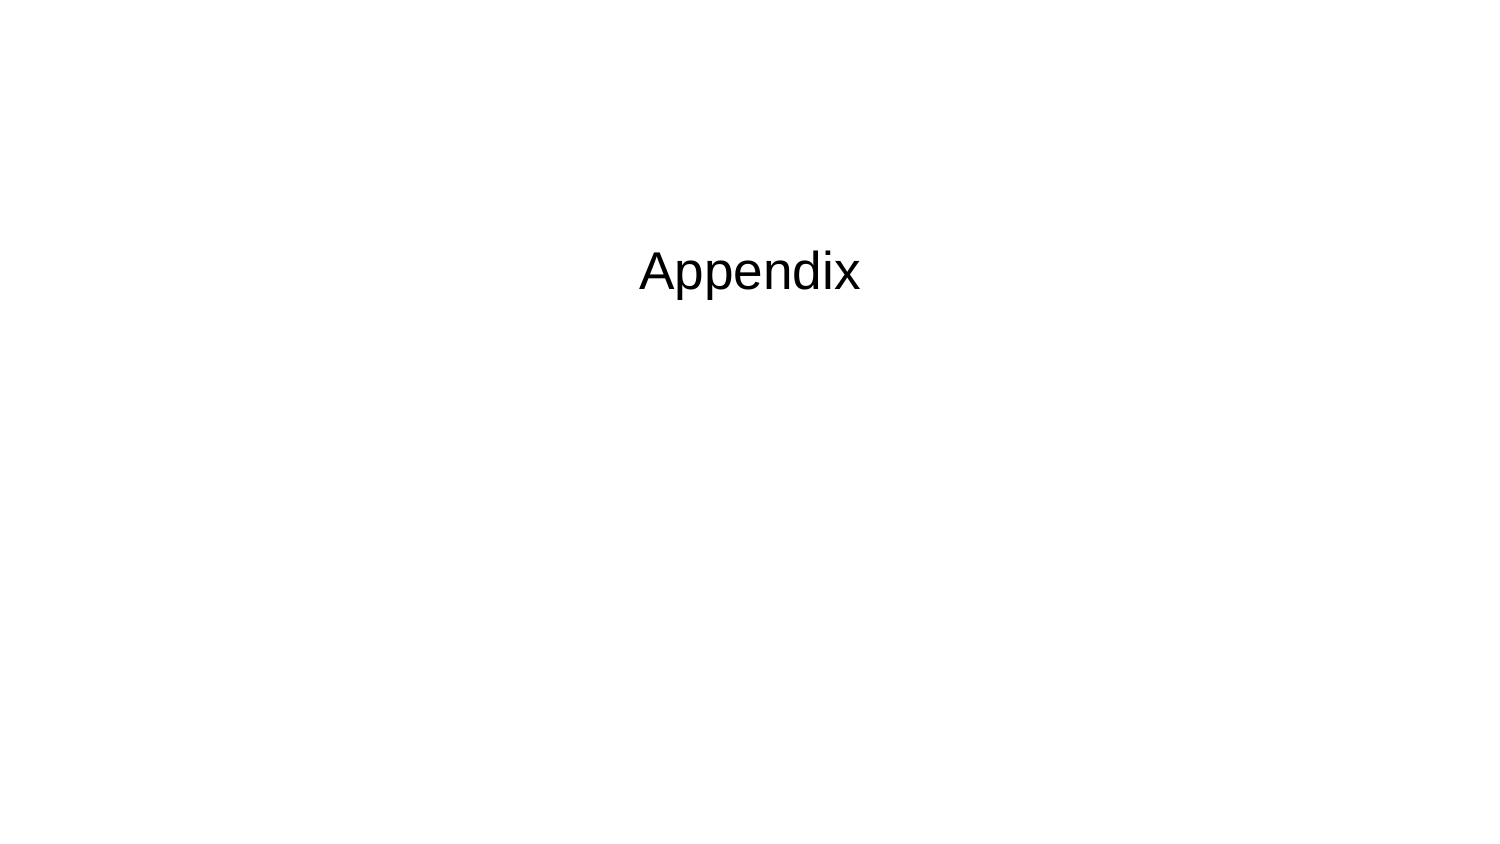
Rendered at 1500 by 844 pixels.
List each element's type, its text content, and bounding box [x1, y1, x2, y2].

title Appendix [51, 221, 1449, 316]
